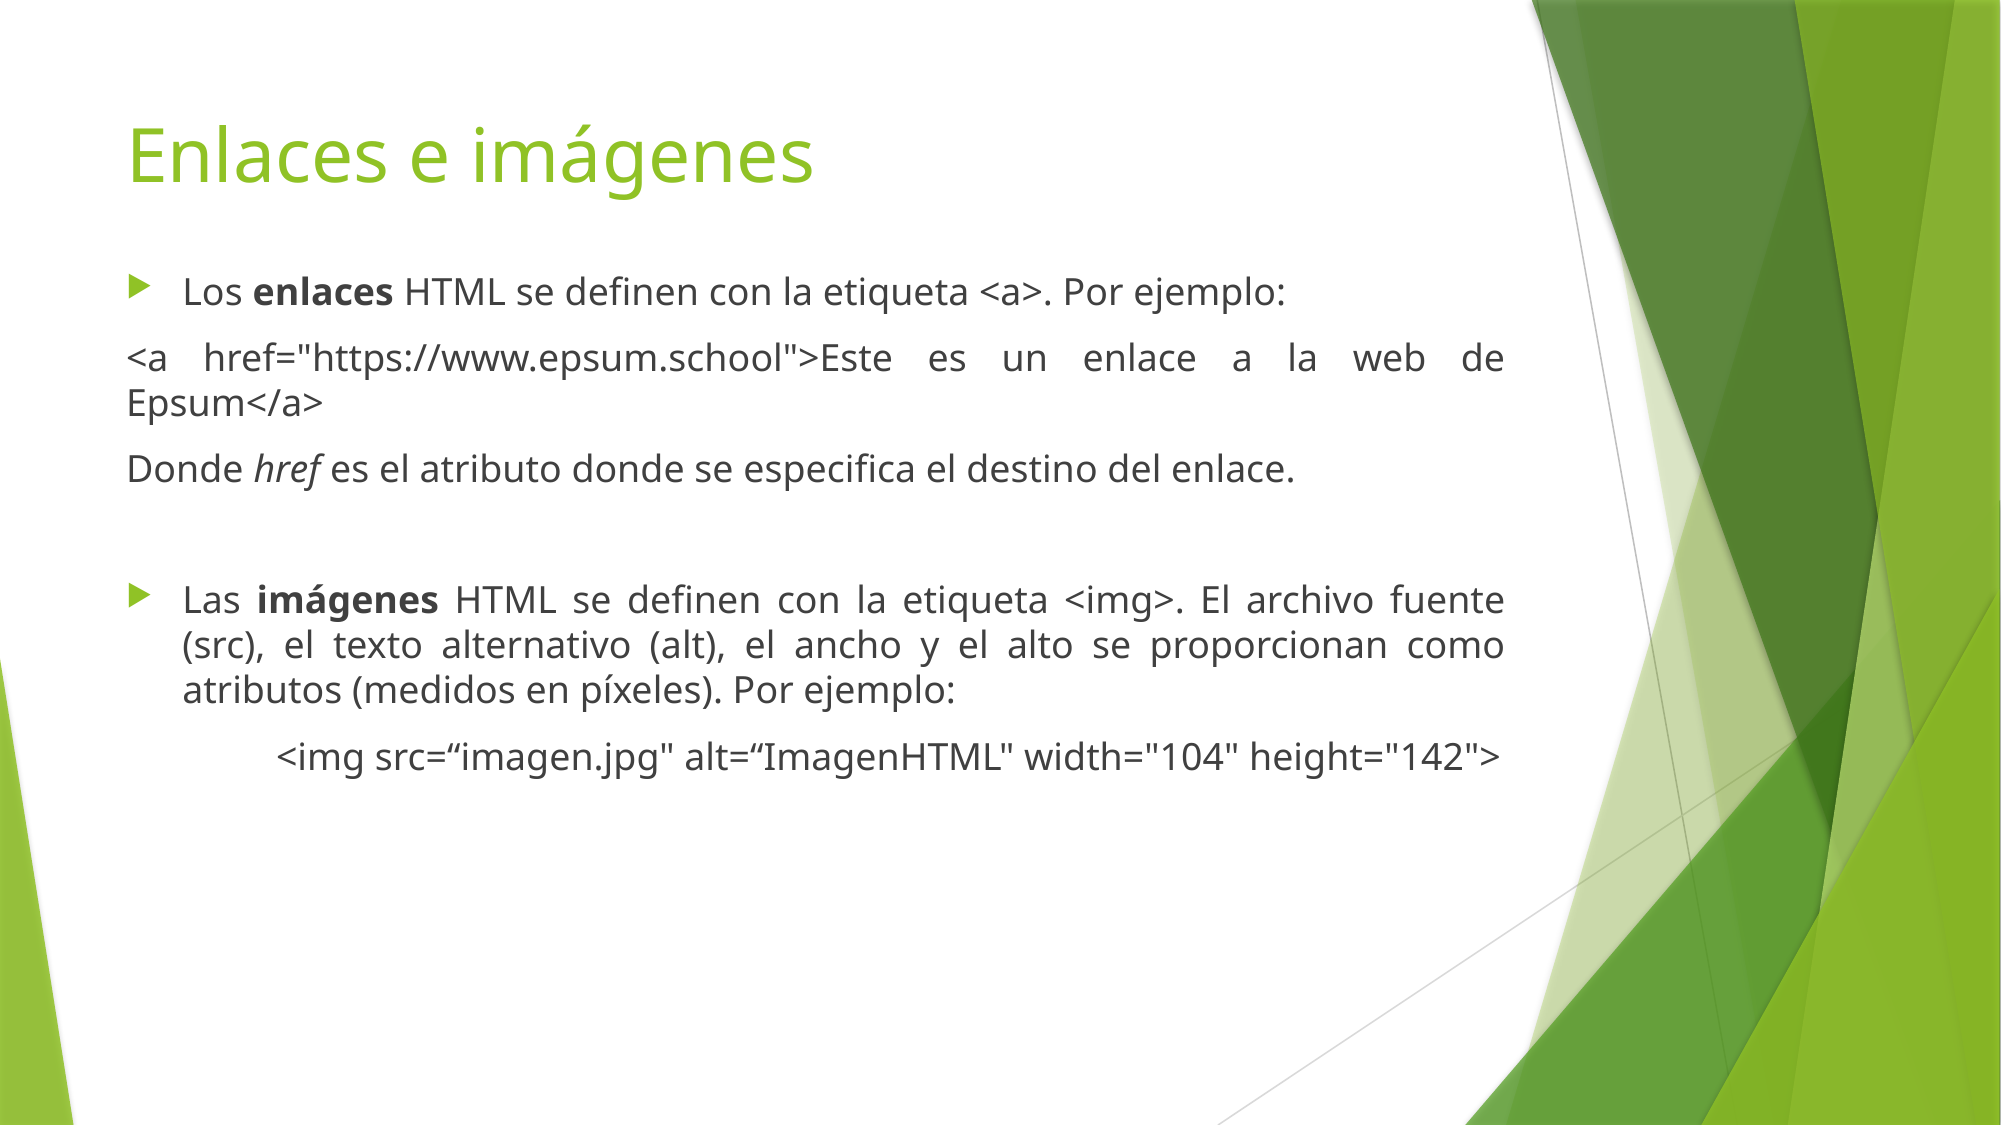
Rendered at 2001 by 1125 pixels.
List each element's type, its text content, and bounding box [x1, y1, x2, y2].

title Enlaces e imágenes [111, 99, 1522, 260]
list Los enlaces HTML se definen con la etiqueta <a>. Por ejemplo: <a href="https://www.epsum.school">Este es un enlace a la web de Epsum</a> Donde href es el atributo donde se especifica el destino del enlace. Las imágenes HTML se definen con la etiqueta <img>. El archivo fuente (src), el texto alternativo (alt), el ancho y el alto se proporcionan como atributos (medidos en píxeles). Por ejemplo: <img src=“imagen.jpg" alt=“ImagenHTML" width="104" height="142"> [111, 260, 1522, 809]
